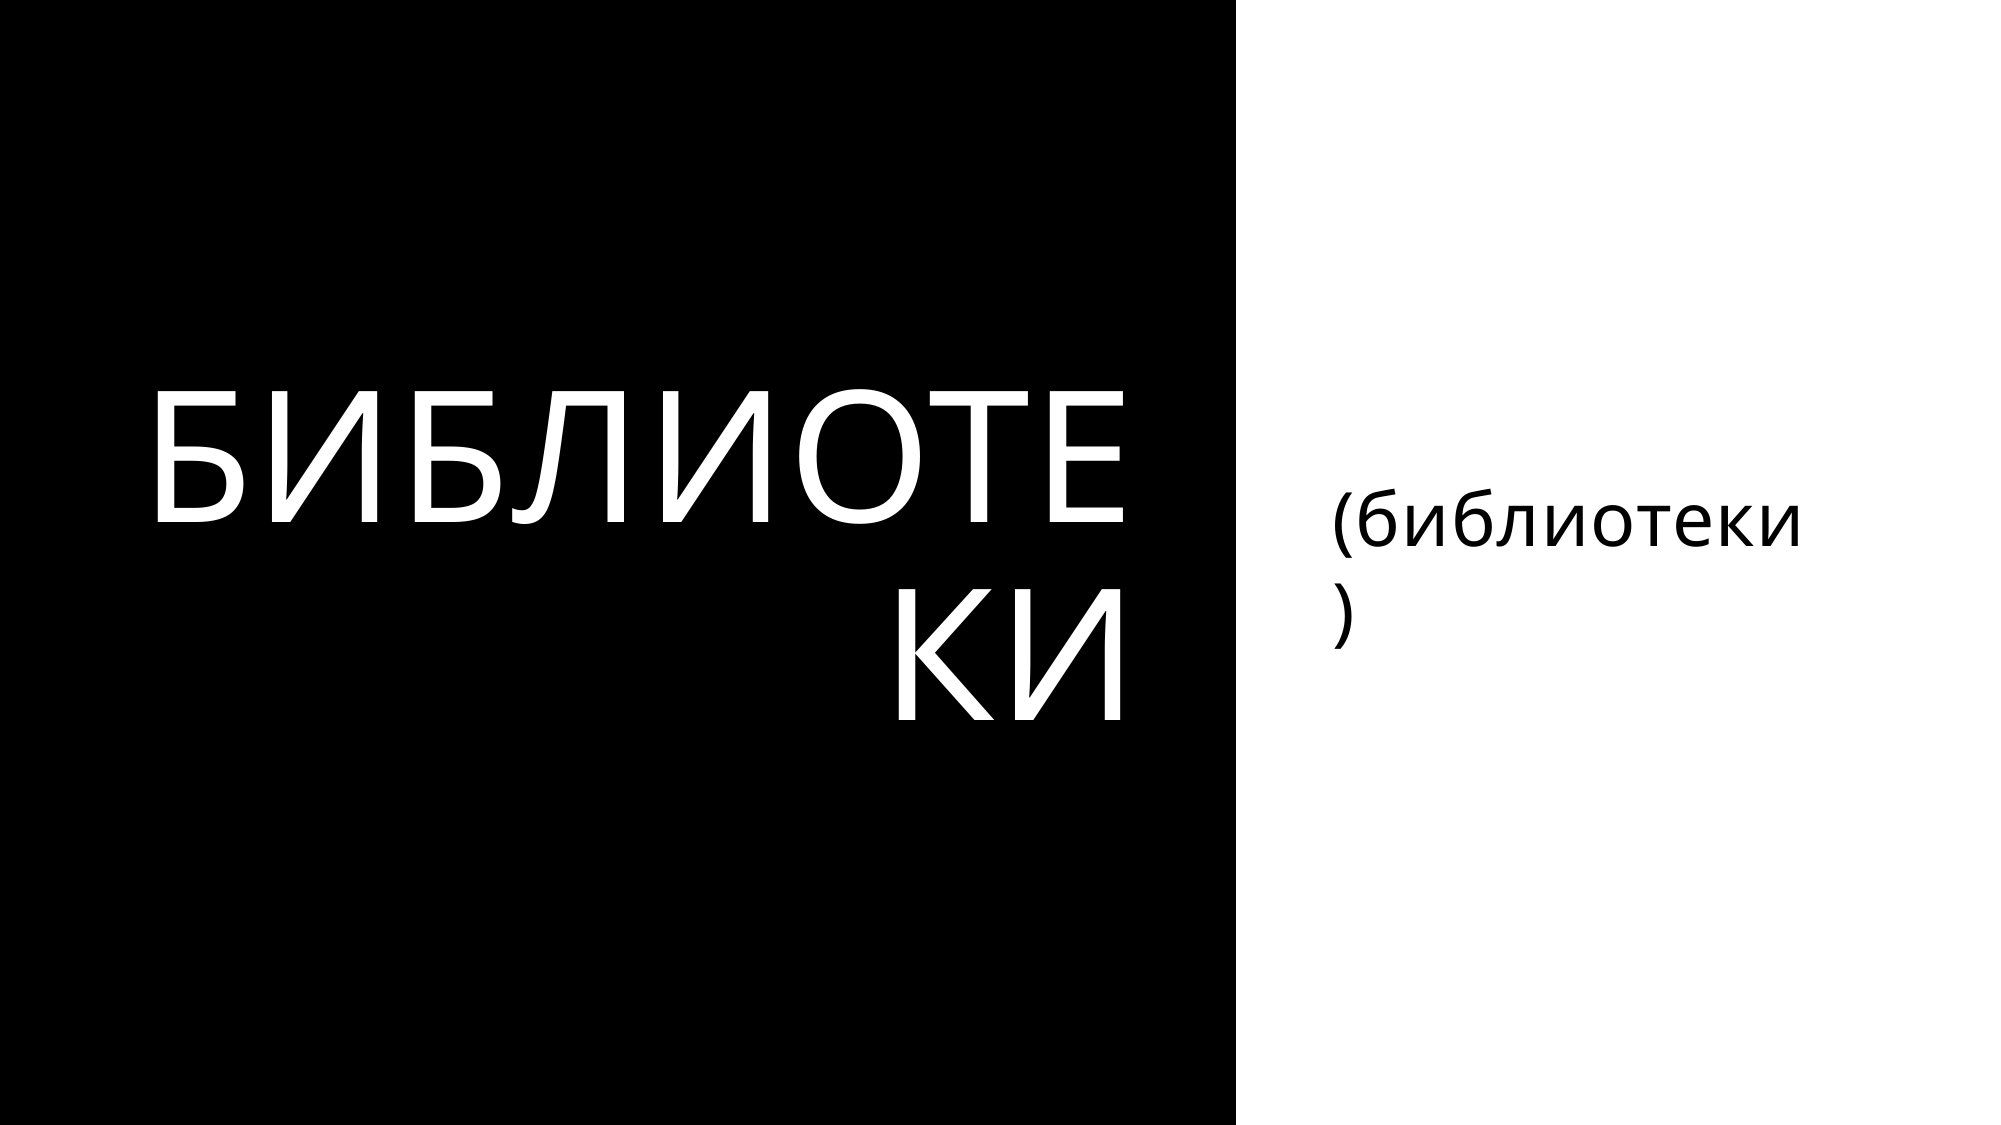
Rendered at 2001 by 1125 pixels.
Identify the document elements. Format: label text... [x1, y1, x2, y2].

text_box [1237, 0, 2000, 1125]
text_box [0, 0, 1237, 1125]
list (библиотеки) [1317, 104, 1842, 1019]
title Библиотеки [105, 104, 1153, 1019]
